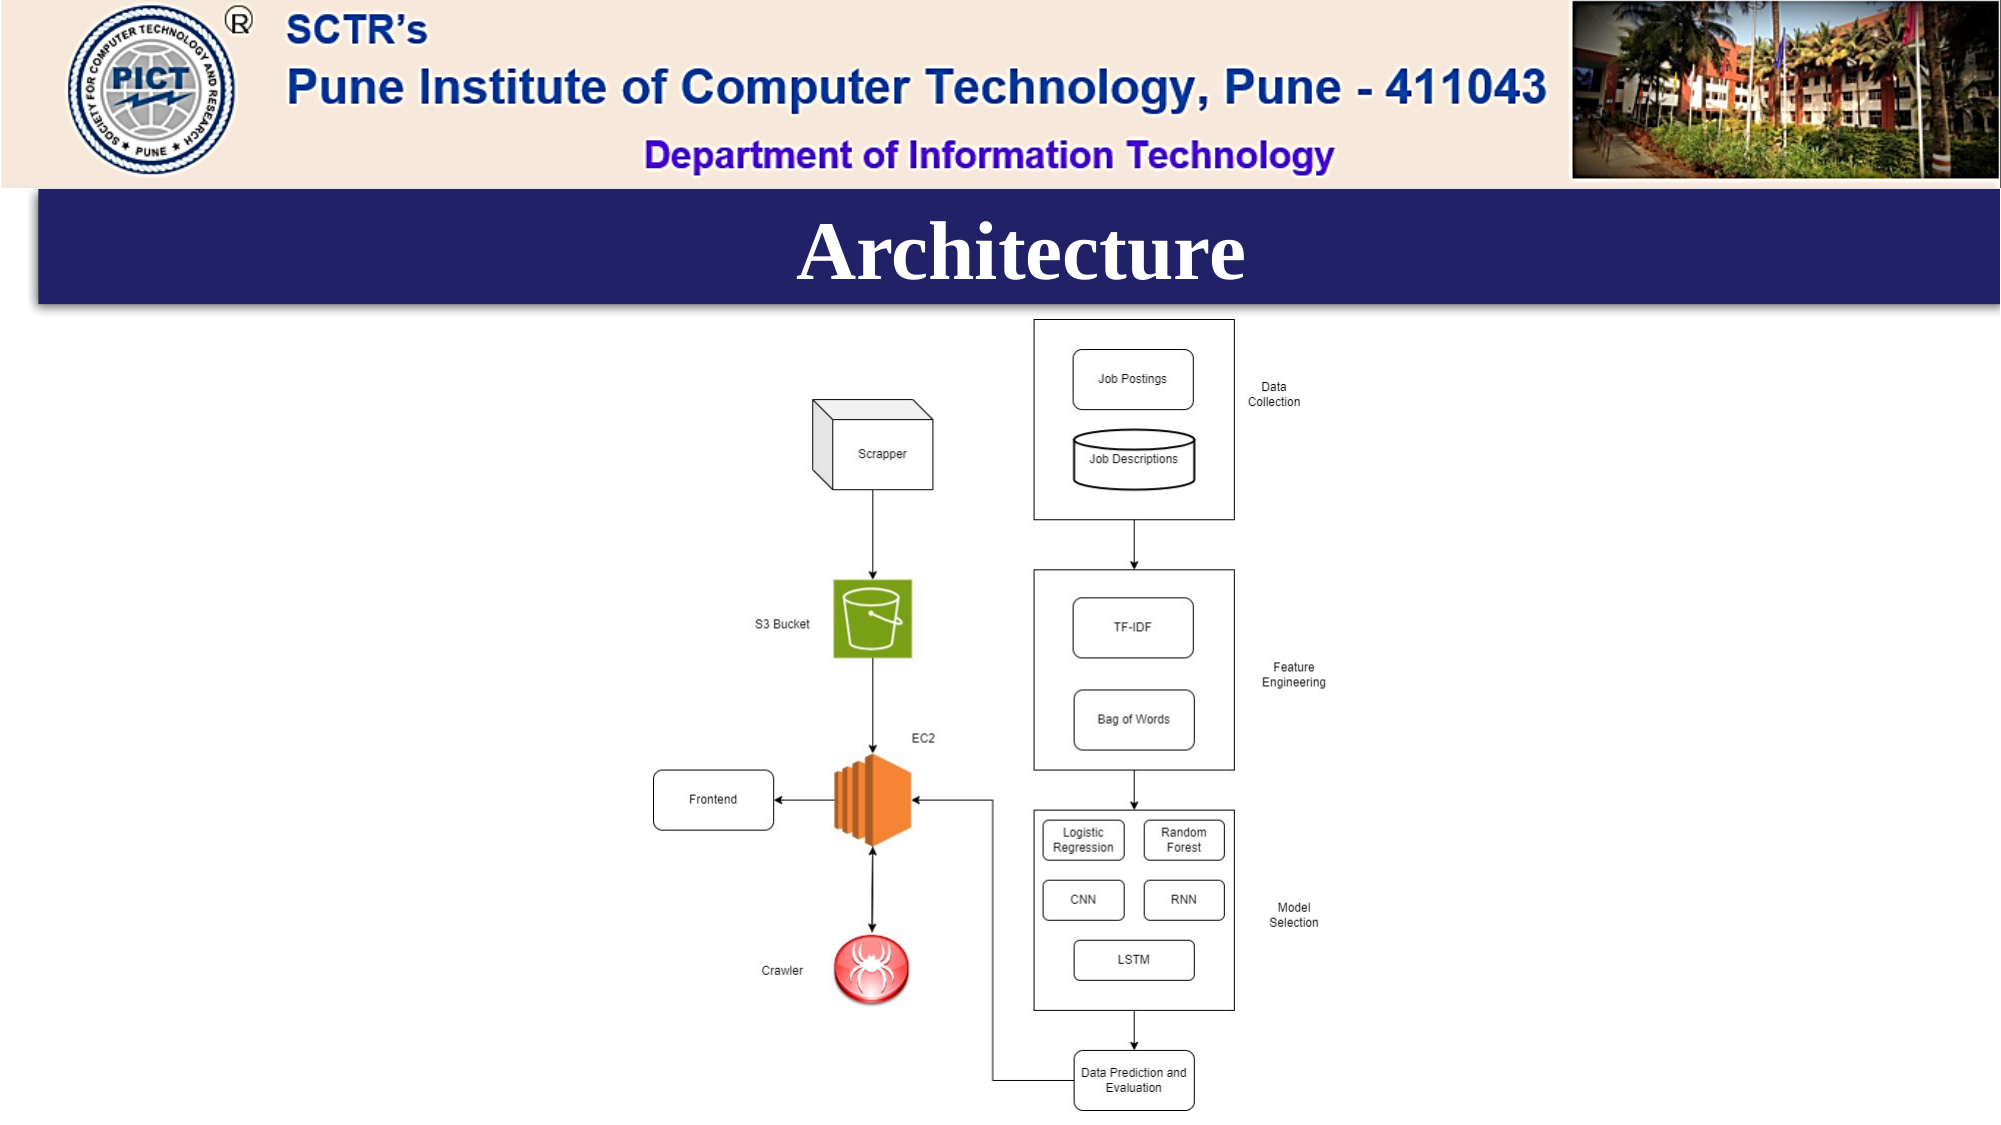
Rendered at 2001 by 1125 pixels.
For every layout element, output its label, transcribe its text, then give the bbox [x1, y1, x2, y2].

picture [1, 0, 2001, 188]
picture [653, 319, 1327, 1112]
text_box Architecture [38, 199, 2000, 305]
